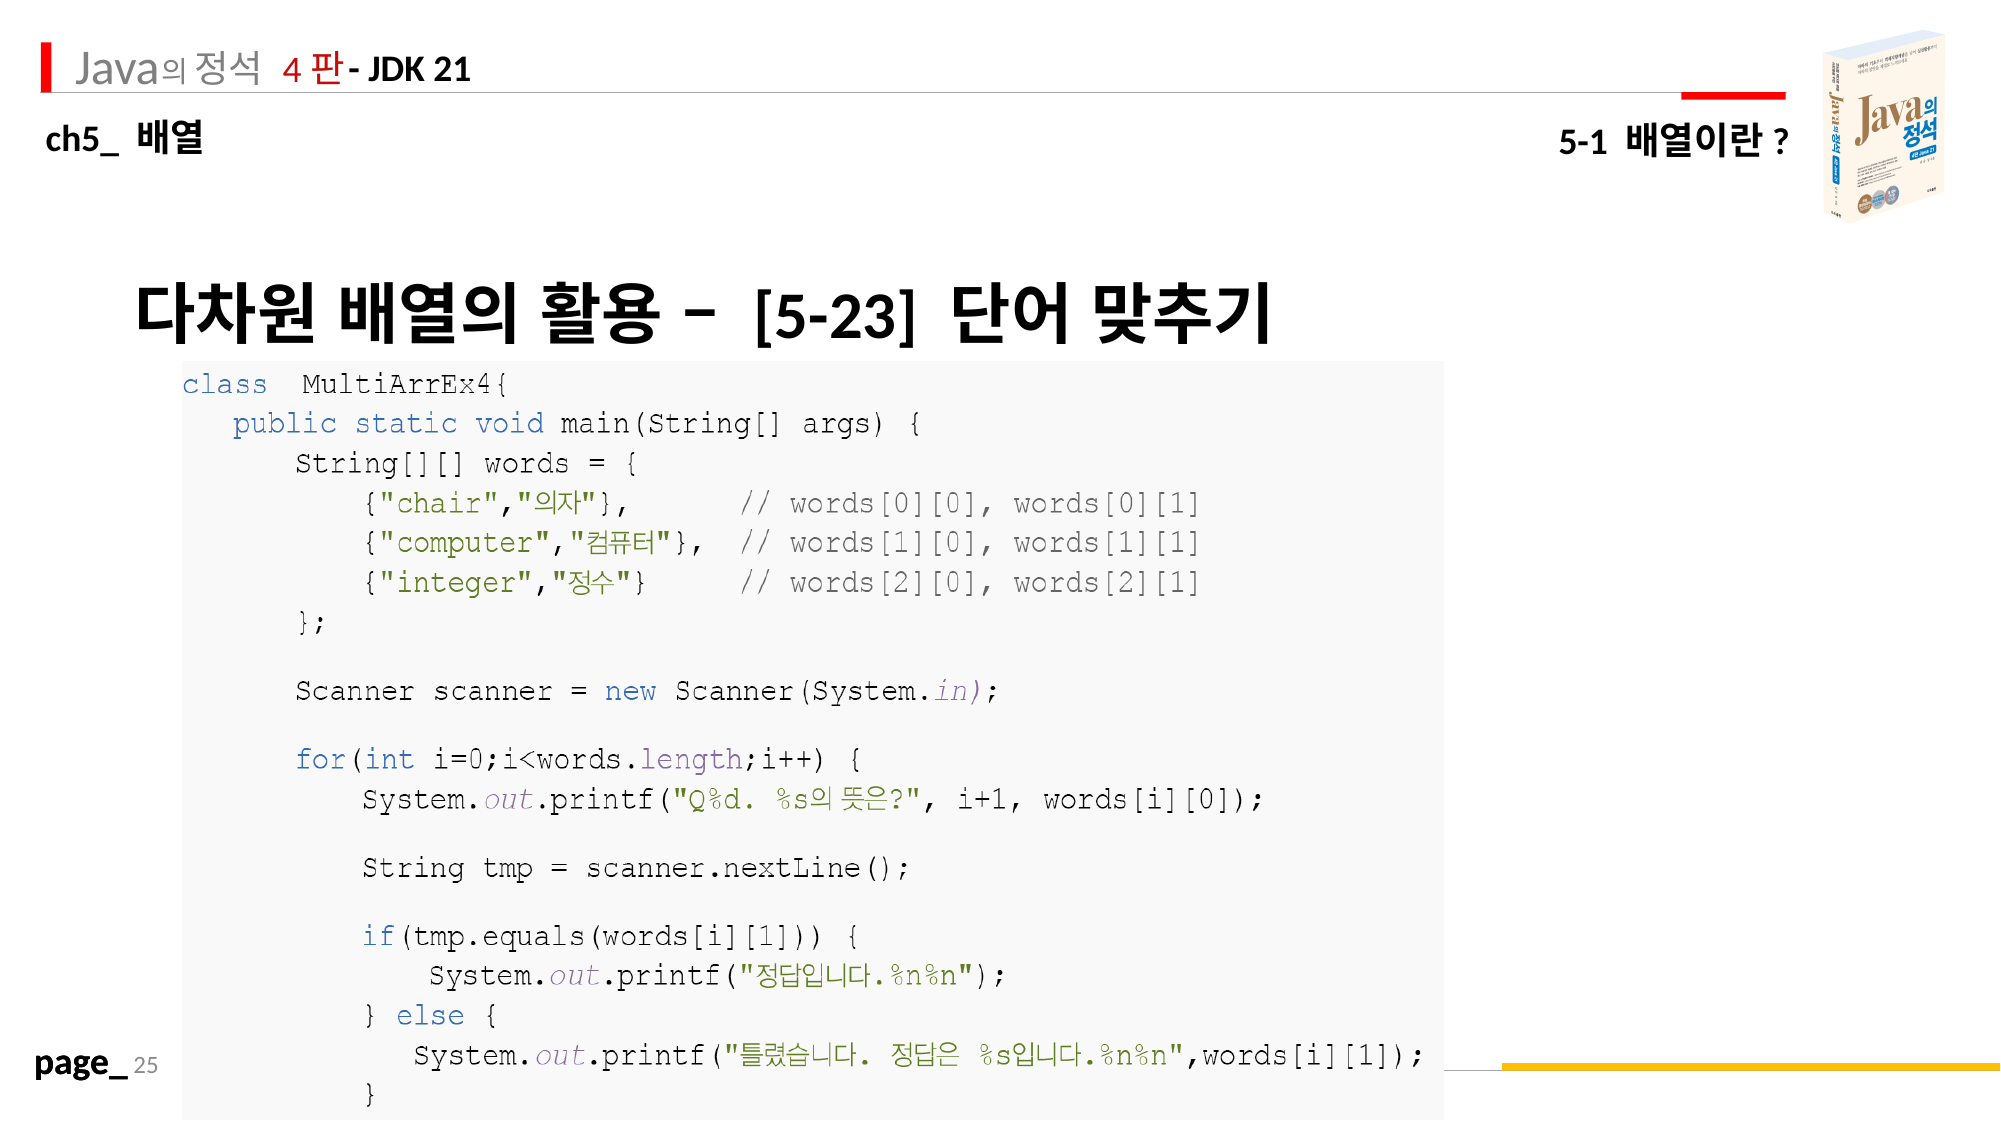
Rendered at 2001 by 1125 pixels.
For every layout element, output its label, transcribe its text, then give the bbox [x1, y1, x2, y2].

picture [1819, 26, 1950, 228]
text_box page_ [19, 1030, 145, 1090]
text_box 다차원 배열의 활용 – [5-23] 단어 맞추기 [119, 264, 1491, 359]
picture [167, 361, 1444, 1120]
text_box 5-1 배열이란? [1415, 109, 1805, 169]
slide_number 25 [106, 1033, 167, 1094]
